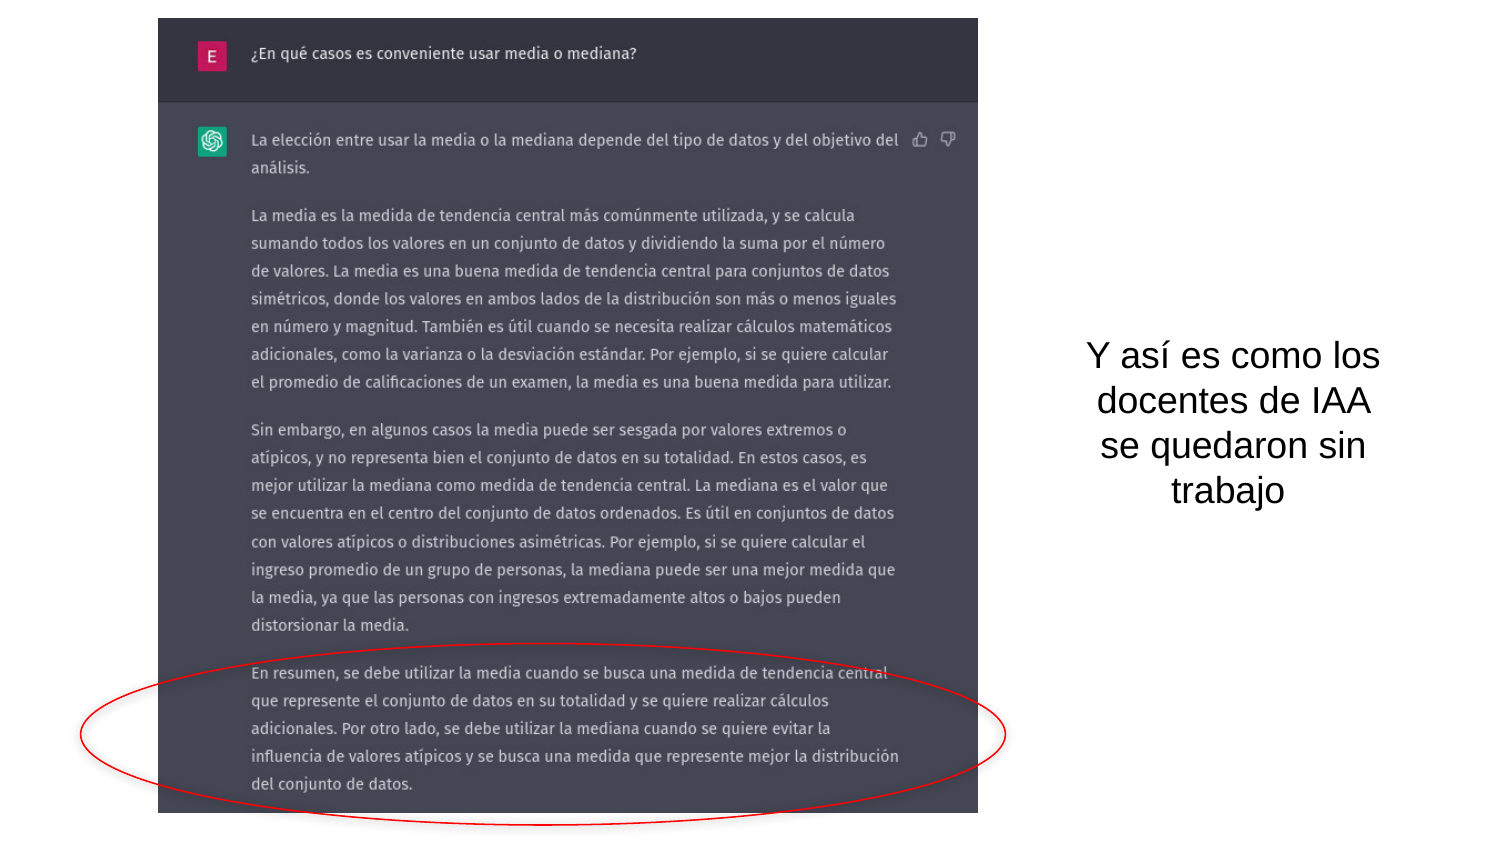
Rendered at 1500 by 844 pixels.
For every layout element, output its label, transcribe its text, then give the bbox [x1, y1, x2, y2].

text_box [80, 685, 153, 784]
text_box Y así es como los docentes de IAA se quedaron sin trabajo [1067, 315, 1400, 526]
text_box [984, 707, 1006, 762]
picture [158, 18, 978, 813]
text_box [425, 822, 661, 826]
